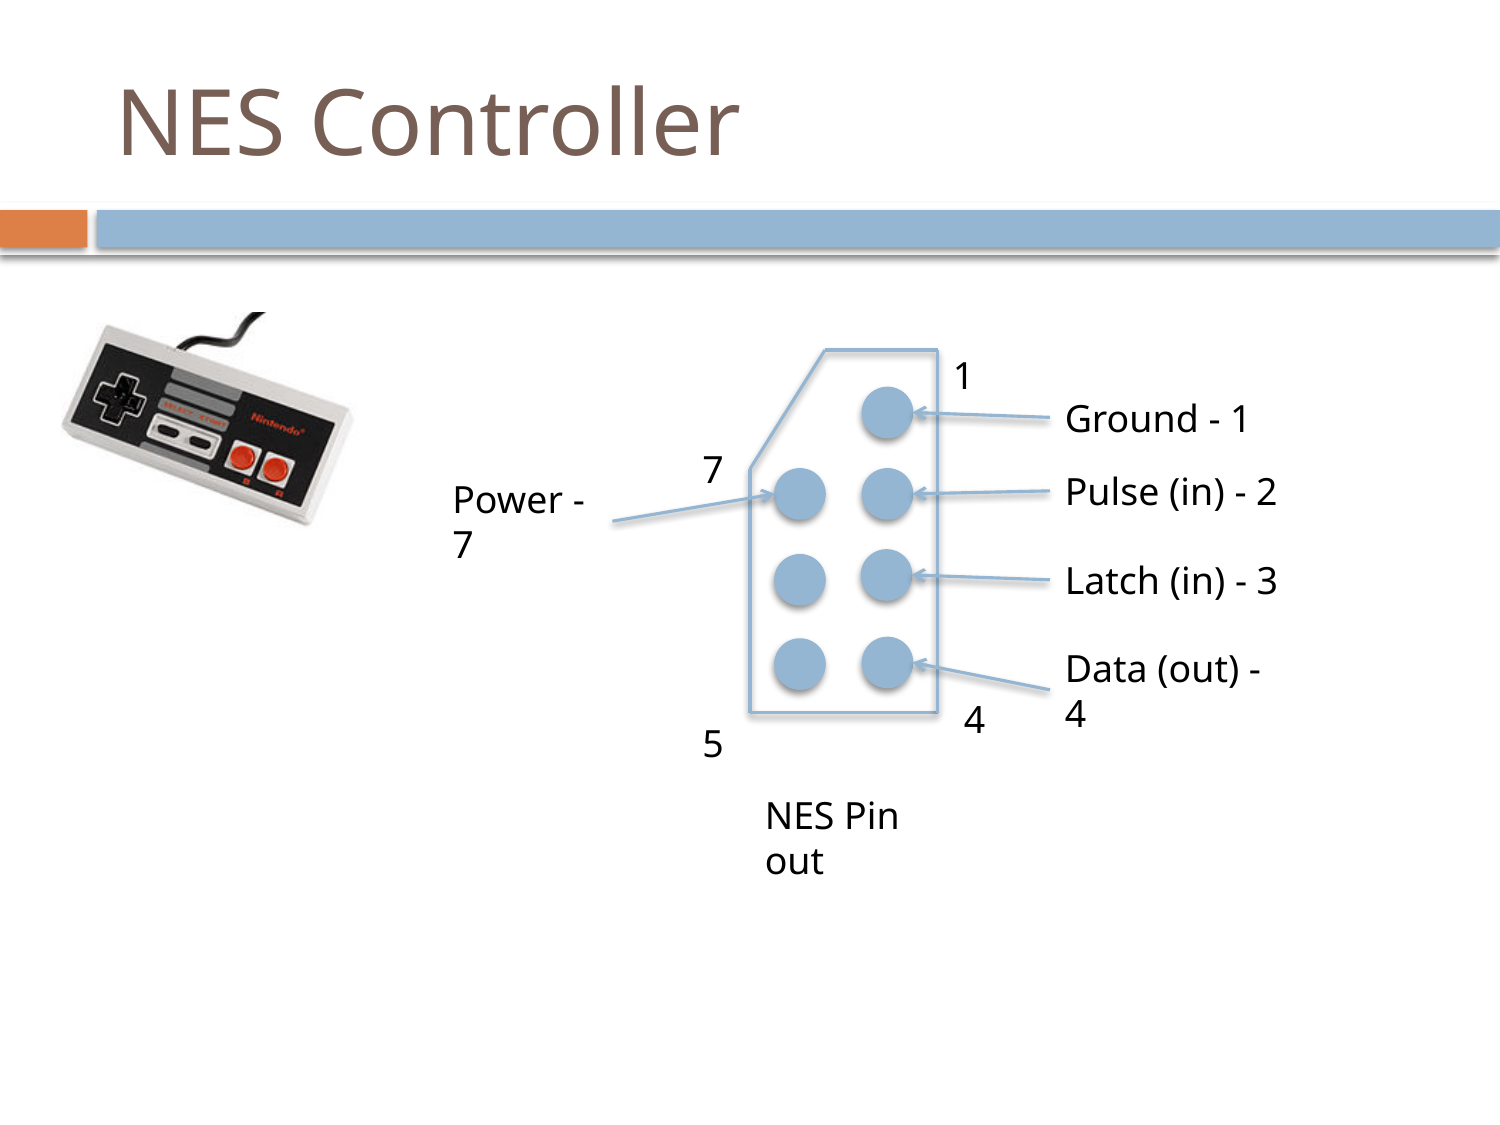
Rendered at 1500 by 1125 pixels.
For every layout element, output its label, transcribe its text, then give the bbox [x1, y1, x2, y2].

text_box [861, 468, 914, 520]
text_box [774, 638, 826, 690]
picture [49, 312, 363, 540]
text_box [912, 662, 1051, 669]
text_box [912, 412, 1051, 419]
text_box [774, 553, 826, 606]
text_box Data (out) - 4 [1050, 637, 1300, 743]
text_box [861, 636, 914, 689]
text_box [912, 491, 1051, 495]
text_box 5 [687, 712, 725, 773]
text_box Power - 7 [437, 468, 613, 574]
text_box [911, 574, 1051, 581]
text_box 7 [687, 438, 738, 492]
text_box Ground - 1 [1050, 387, 1300, 448]
text_box NES Pin out [749, 784, 949, 890]
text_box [612, 493, 776, 500]
text_box Pulse (in) - 2 [1050, 460, 1300, 521]
text_box 4 [948, 689, 990, 749]
title NES Controller [100, 37, 1438, 200]
text_box [860, 549, 913, 601]
text_box Latch (in) - 3 [1050, 549, 1300, 610]
text_box [774, 479, 826, 520]
text_box [861, 386, 914, 439]
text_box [749, 349, 826, 470]
text_box 1 [938, 344, 990, 405]
